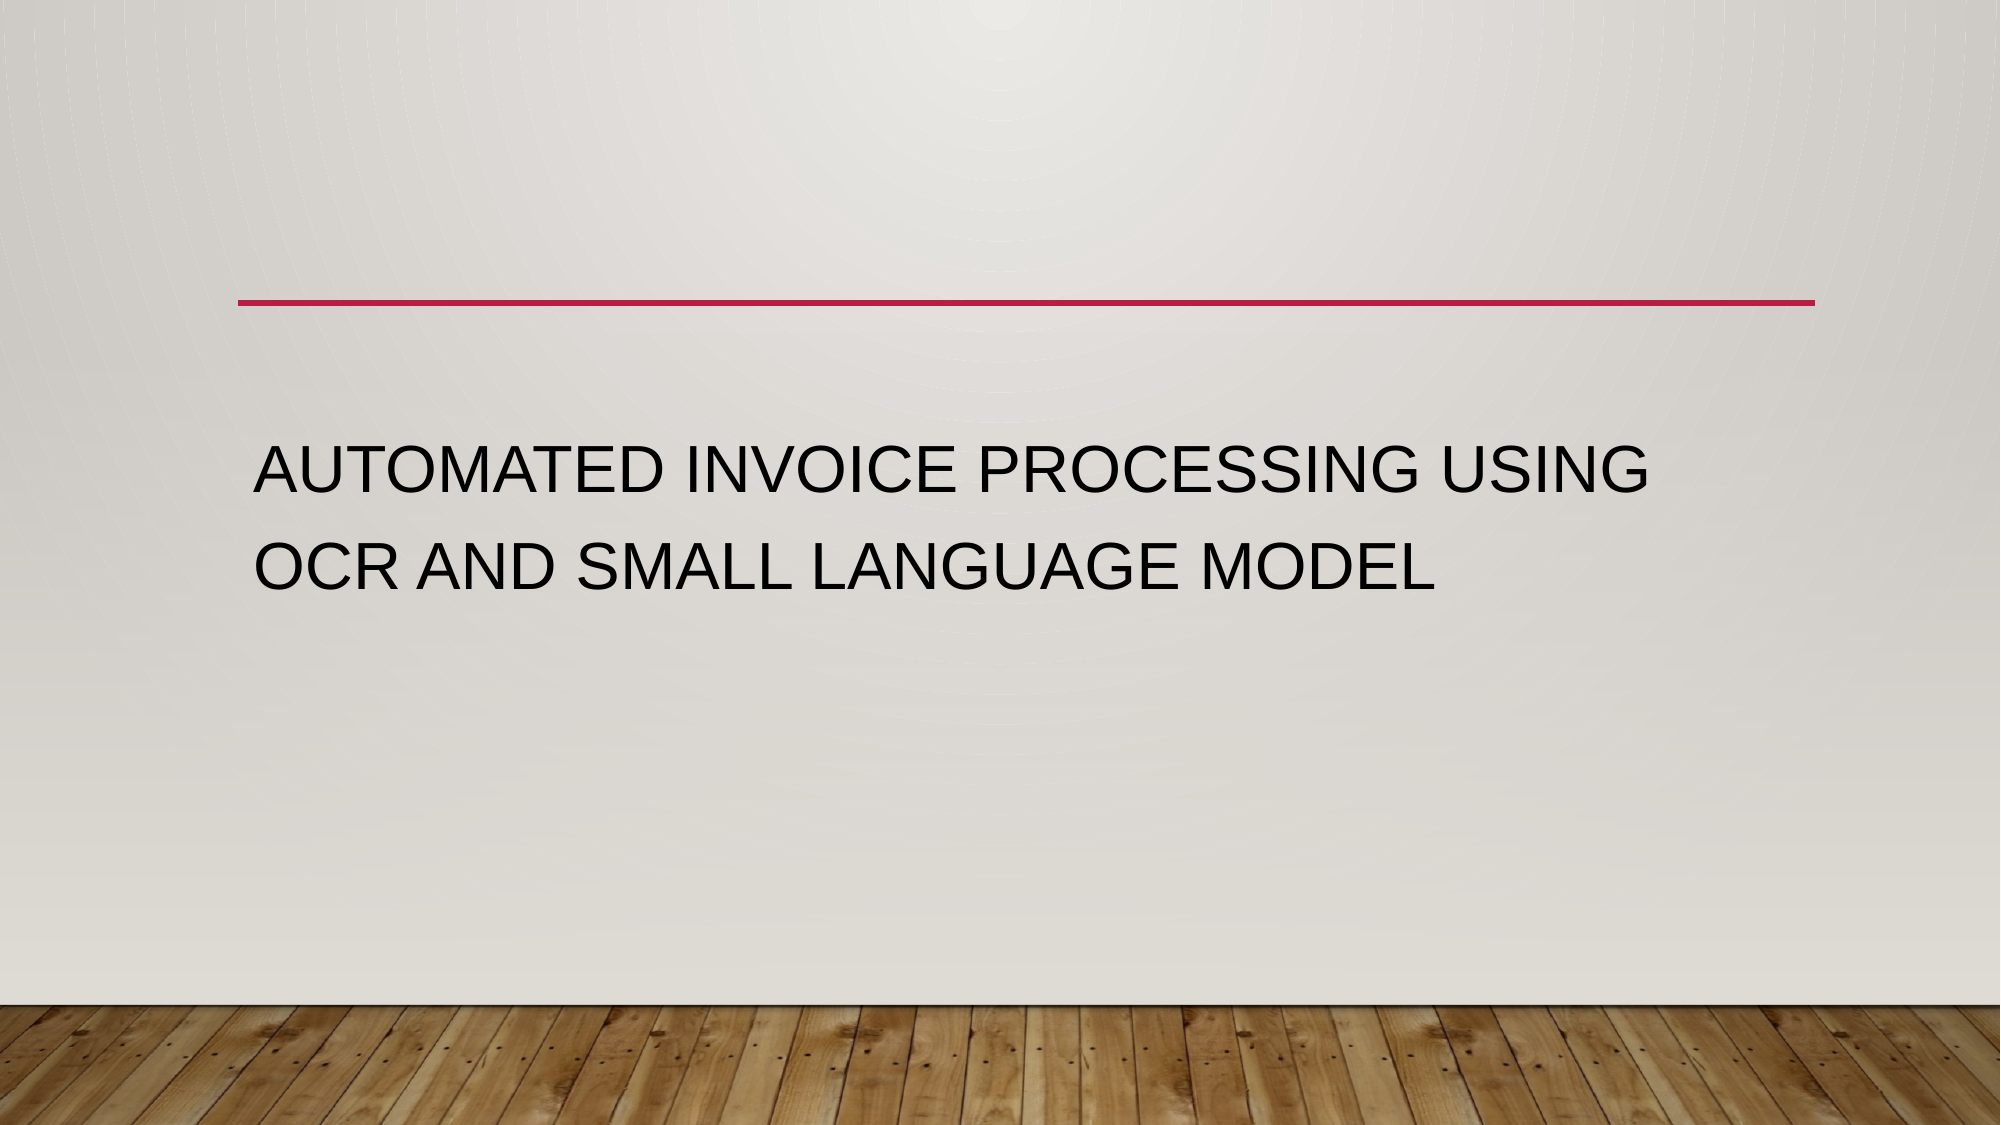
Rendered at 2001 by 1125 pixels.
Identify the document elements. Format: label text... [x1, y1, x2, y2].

picture [0, 1005, 2000, 1125]
list AUTOMATED INVOICE PROCESSING USING OCR AND SMALL LANGUAGE MODEL [238, 301, 1814, 897]
